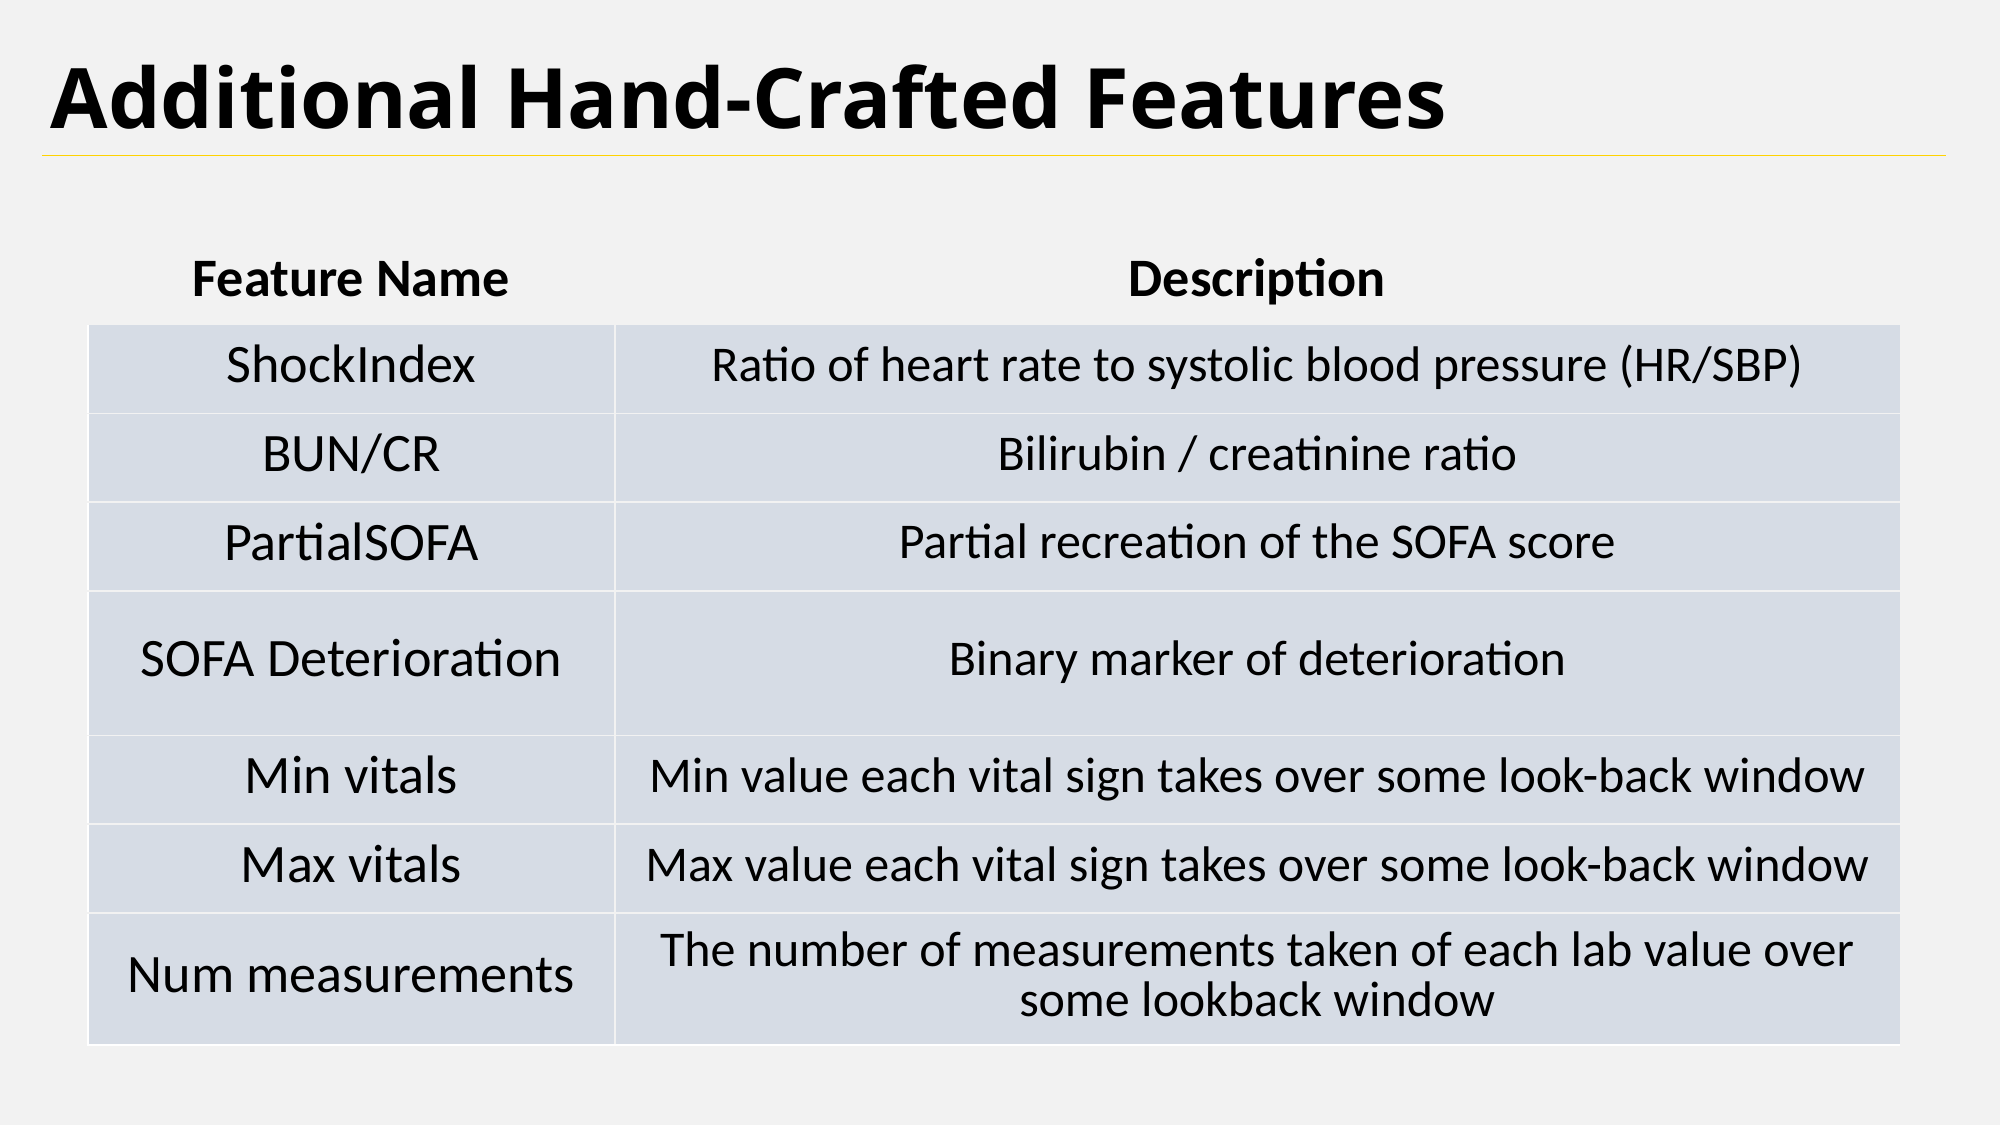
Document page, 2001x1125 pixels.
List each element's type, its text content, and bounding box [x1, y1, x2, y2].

table_cell Num measurements [89, 914, 614, 1044]
table_cell Ratio of heart rate to systolic blood pressure (HR/SBP) [616, 325, 1900, 413]
table_cell Partial recreation of the SOFA score [616, 503, 1900, 590]
table_cell Min vitals [89, 736, 614, 823]
table_cell Binary marker of deterioration [616, 592, 1900, 735]
table_cell Max vitals [89, 825, 614, 912]
list Additional Hand-Crafted Features [35, 27, 1953, 176]
table_cell PartialSOFA [89, 503, 614, 590]
table_cell SOFA Deterioration [89, 592, 614, 735]
table_cell Bilirubin / creatinine ratio [616, 414, 1900, 501]
table_cell The number of measurements taken of each lab value over some lookback window [616, 914, 1900, 1044]
table_cell Min value each vital sign takes over some look-back window [616, 736, 1900, 823]
table_header Feature Name [88, 241, 615, 325]
table_header Description [615, 241, 1900, 325]
table_cell ShockIndex [89, 325, 614, 413]
table_cell Max value each vital sign takes over some look-back window [616, 825, 1900, 912]
table_cell BUN/CR [89, 414, 614, 501]
